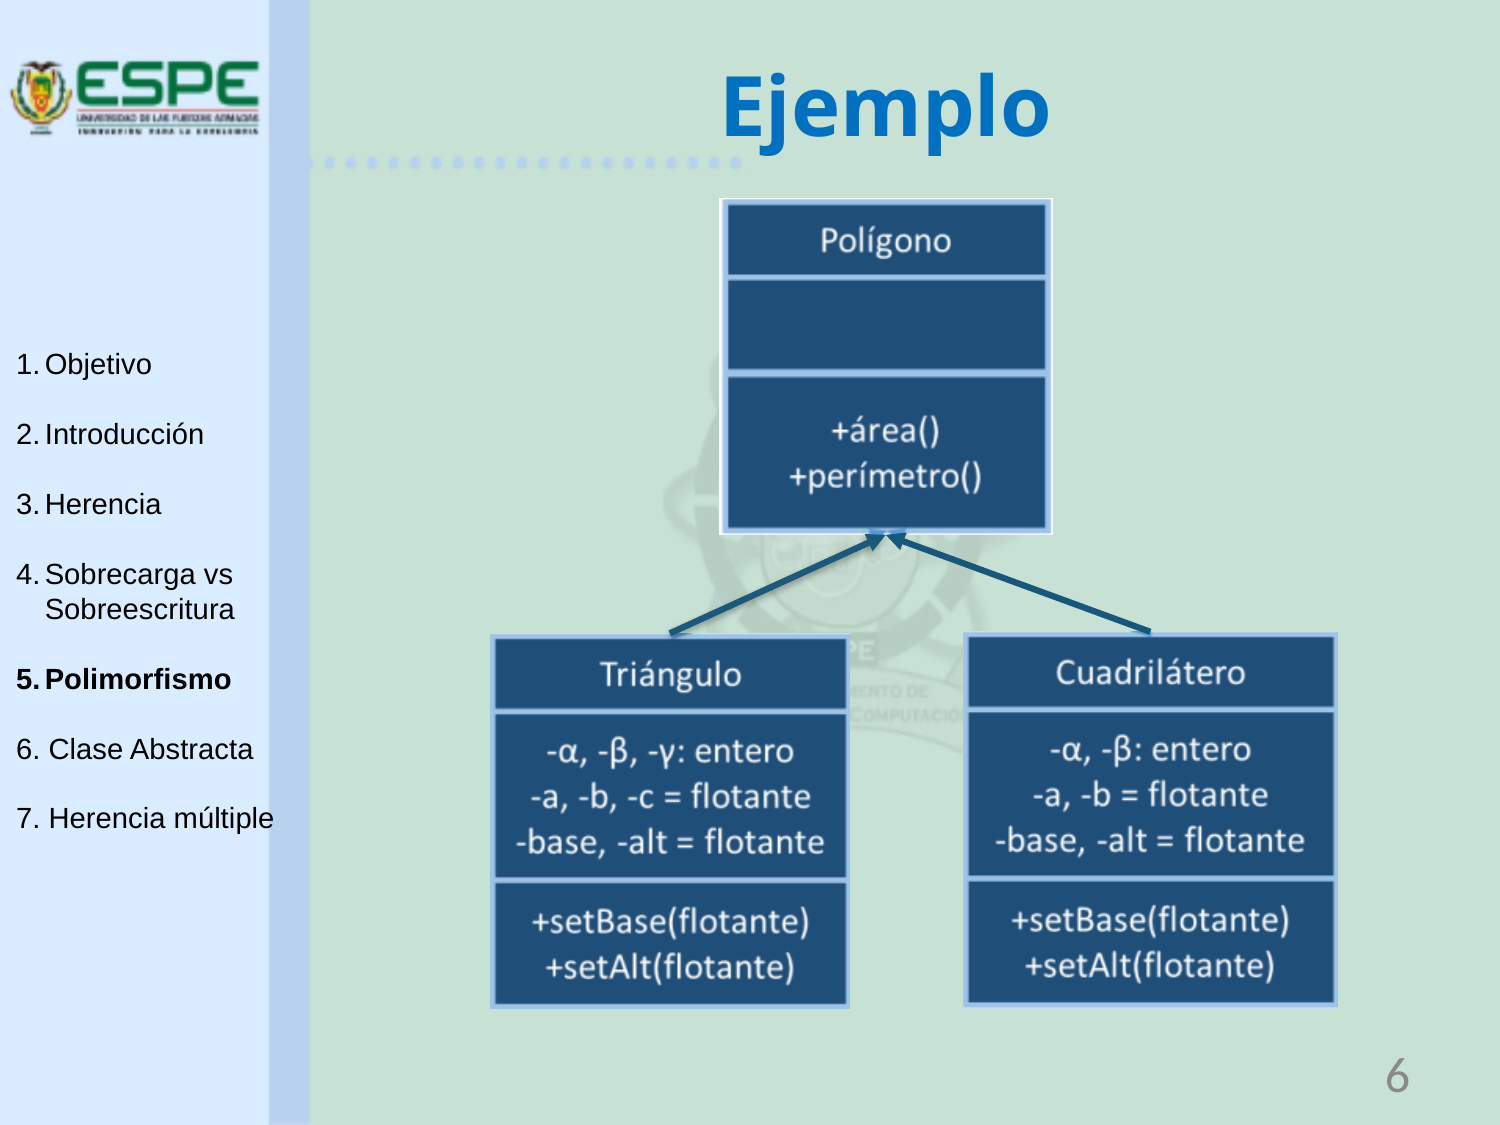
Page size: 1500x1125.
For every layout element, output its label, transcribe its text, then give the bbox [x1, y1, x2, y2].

slide_number 6 [1074, 1042, 1425, 1103]
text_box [669, 534, 884, 634]
text_box Objetivo Introducción Herencia Sobrecarga vs Sobreescritura Polimorfismo 6. Clase Abstracta 7. Herencia múltiple [1, 337, 325, 843]
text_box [885, 534, 1151, 633]
title Ejemplo [312, 9, 1460, 197]
picture [0, 0, 1500, 1125]
